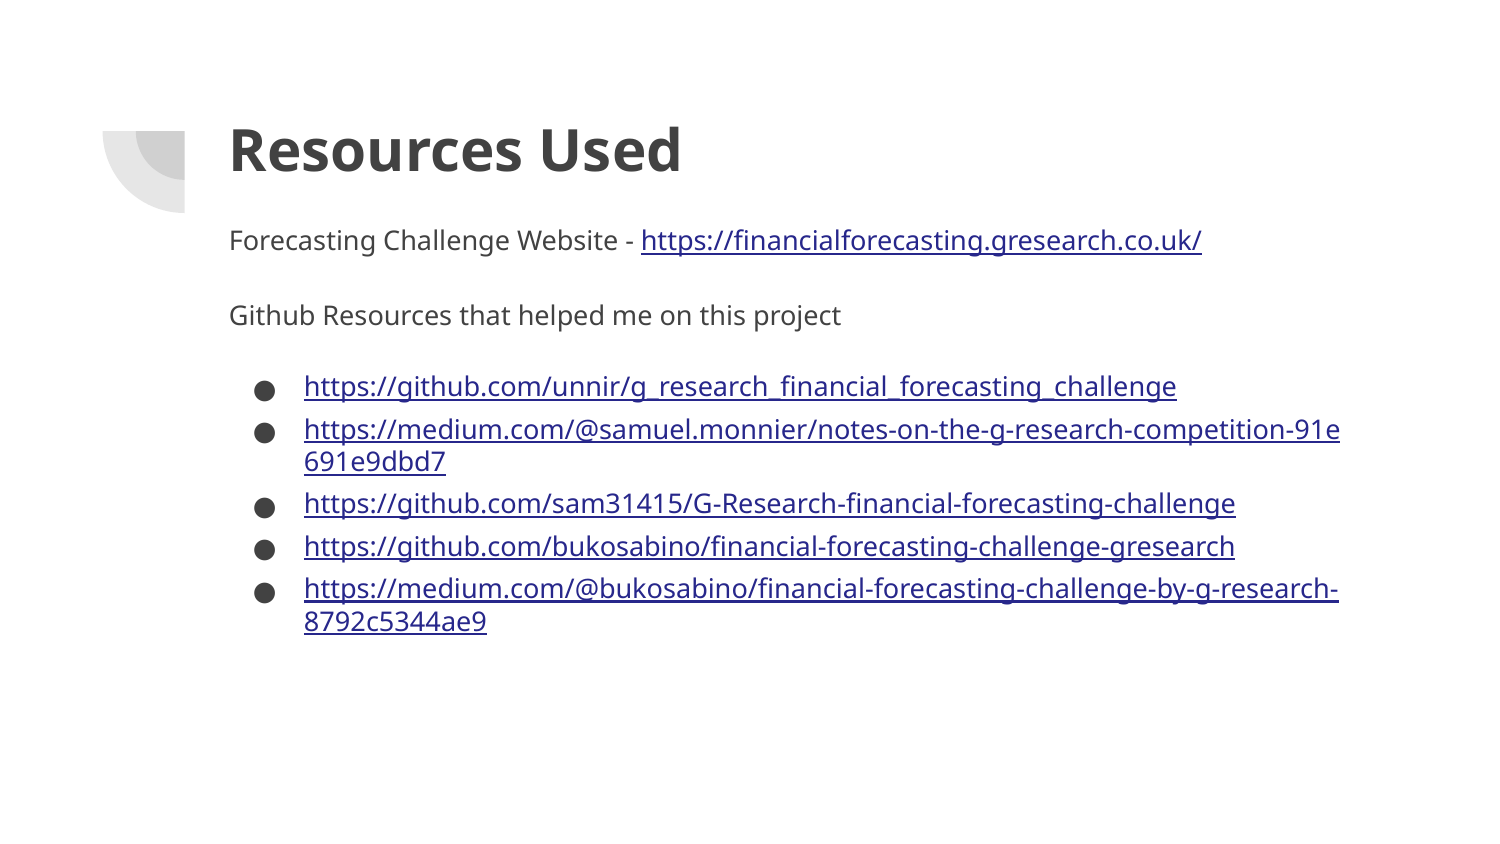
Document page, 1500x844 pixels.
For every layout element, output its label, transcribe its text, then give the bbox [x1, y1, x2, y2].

title Resources Used [213, 98, 1368, 203]
list Forecasting Challenge Website - https://financialforecasting.gresearch.co.uk/ Github Resources that helped me on this project https://github.com/unnir/g_research_financial_forecasting_challenge https://medium.com/@samuel.monnier/notes-on-the-g-research-competition-91e691e9dbd7 https://github.com/sam31415/G-Research-financial-forecasting-challenge https://github.com/bukosabino/financial-forecasting-challenge-gresearch https://medium.com/@bukosabino/financial-forecasting-challenge-by-g-research-8792c5344ae9 [213, 203, 1368, 621]
